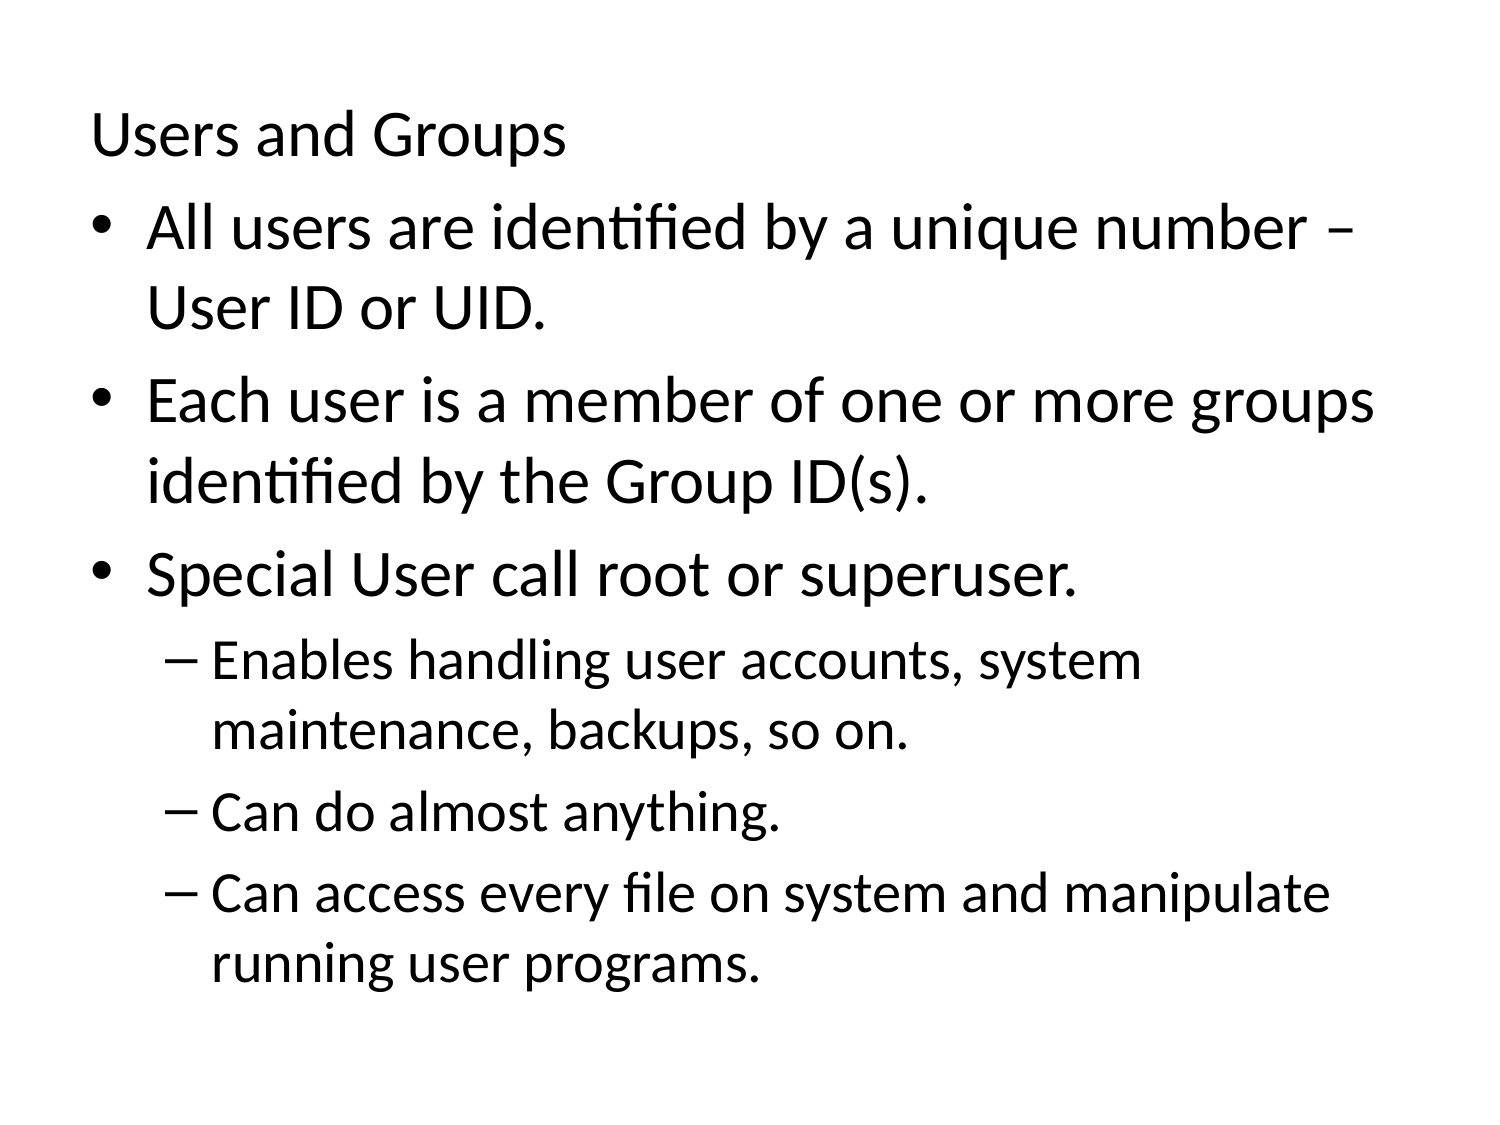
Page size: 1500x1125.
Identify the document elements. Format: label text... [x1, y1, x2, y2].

list Users and Groups All users are identified by a unique number – User ID or UID. Each user is a member of one or more groups identified by the Group ID(s). Special User call root or superuser. Enables handling user accounts, system maintenance, backups, so on. Can do almost anything. Can access every file on system and manipulate running user programs. [75, 81, 1425, 1005]
